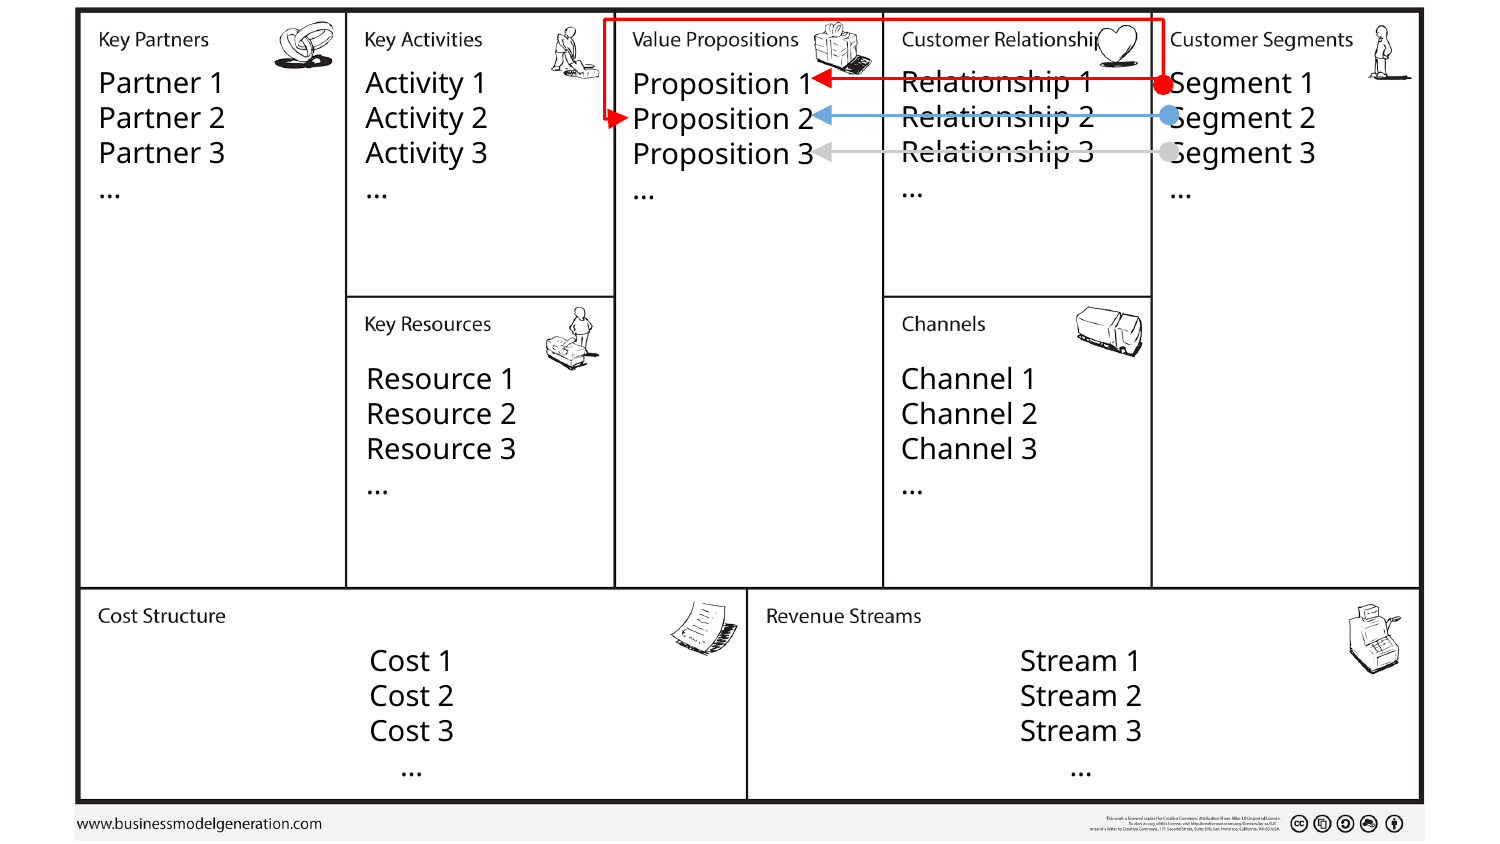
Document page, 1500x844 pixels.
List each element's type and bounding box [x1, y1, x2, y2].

text_box [604, 19, 1174, 130]
picture [75, 7, 1425, 841]
